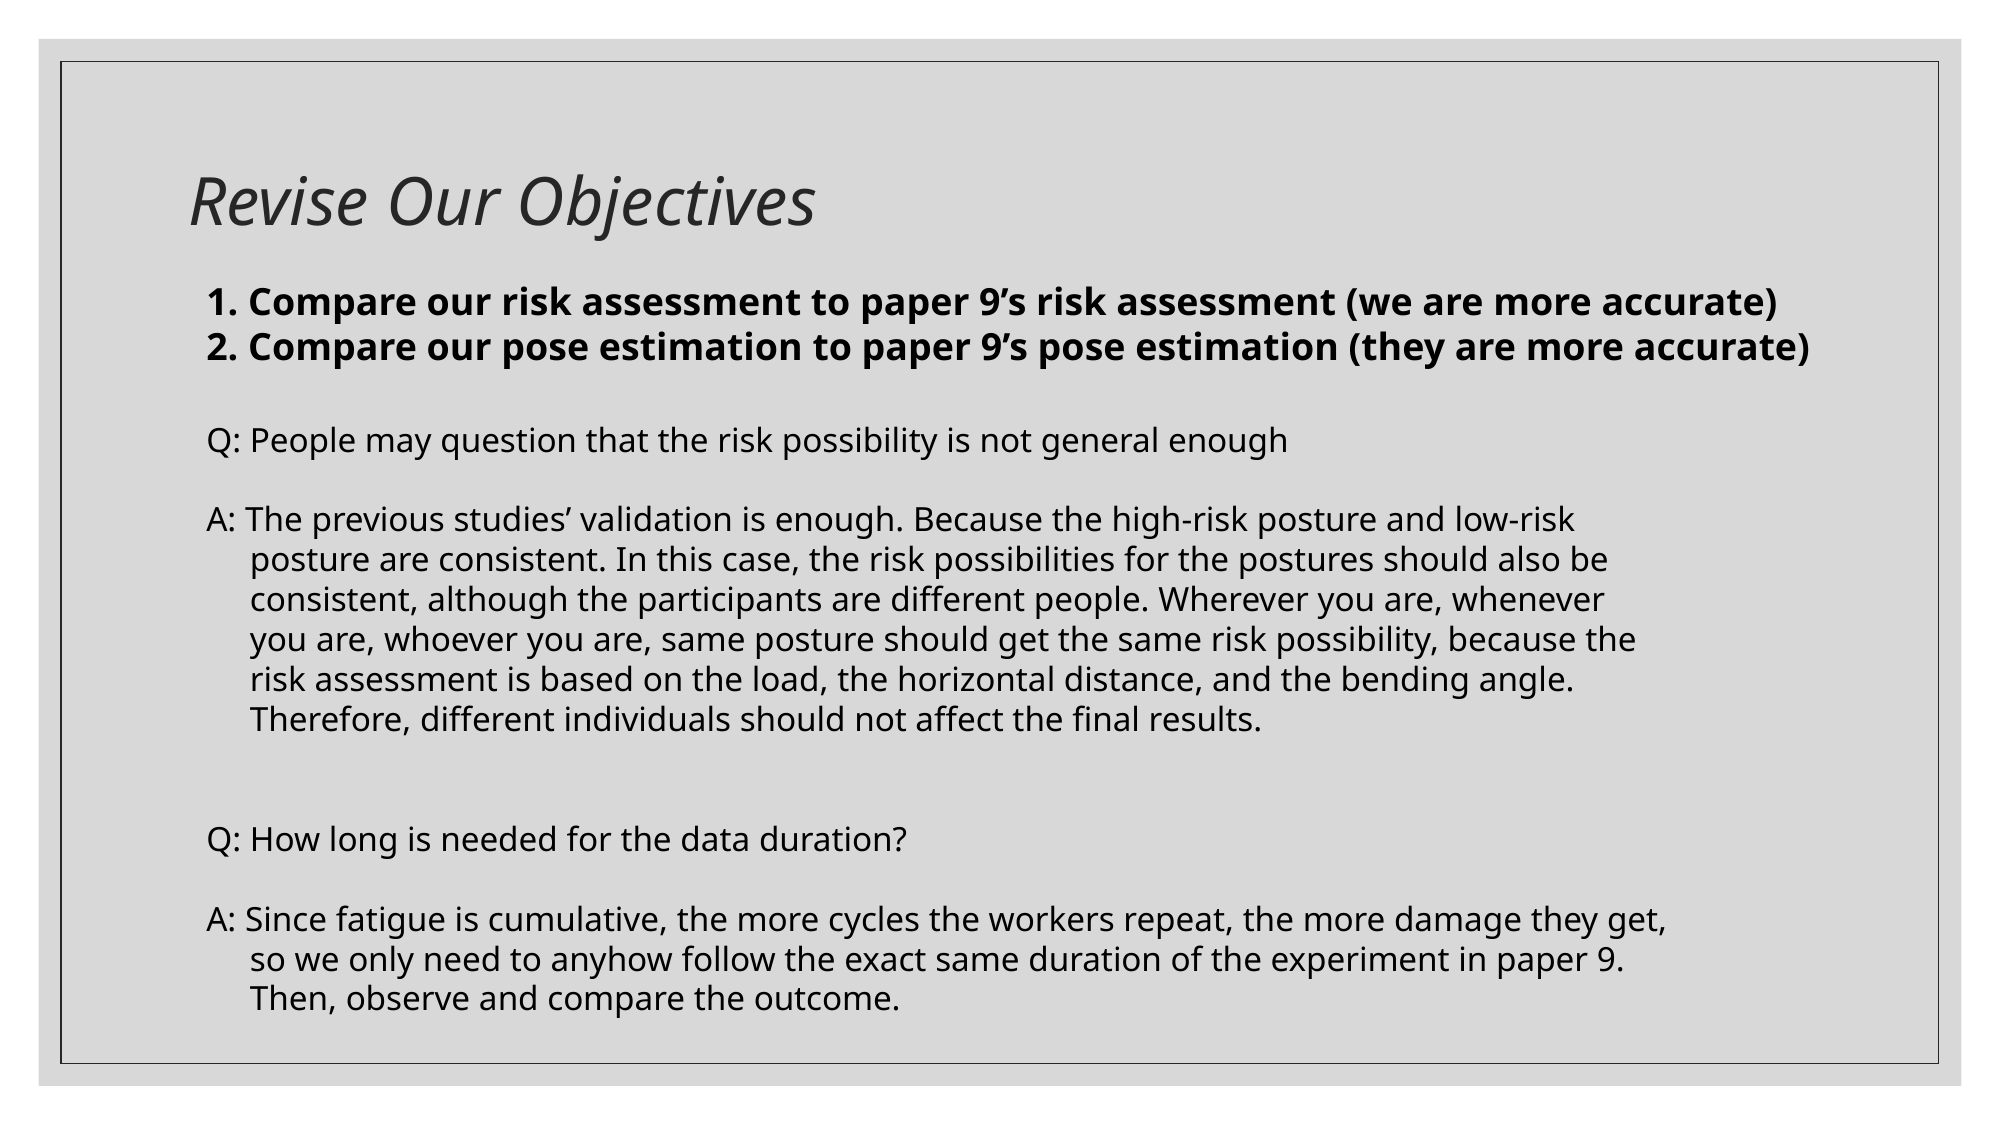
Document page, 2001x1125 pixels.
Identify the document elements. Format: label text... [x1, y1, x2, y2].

title Revise Our Objectives [173, 147, 1901, 261]
text_box 1. Compare our risk assessment to paper 9’s risk assessment (we are more accurate) 2. Compare our pose estimation to paper 9’s pose estimation (they are more accurate) [191, 270, 1883, 376]
text_box Q: People may question that the risk possibility is not general enough A: The previous studies’ validation is enough. Because the high-risk posture and low-risk posture are consistent. In this case, the risk possibilities for the postures should also be consistent, although the participants are different people. Wherever you are, whenever you are, whoever you are, same posture should get the same risk possibility, because the risk assessment is based on the load, the horizontal distance, and the bending angle. Therefore, different individuals should not affect the final results. Q: How long is needed for the data duration? A: Since fatigue is cumulative, the more cycles the workers repeat, the more damage they get, so we only need to anyhow follow the exact same duration of the experiment in paper 9. Then, observe and compare the outcome. [191, 411, 1761, 1025]
